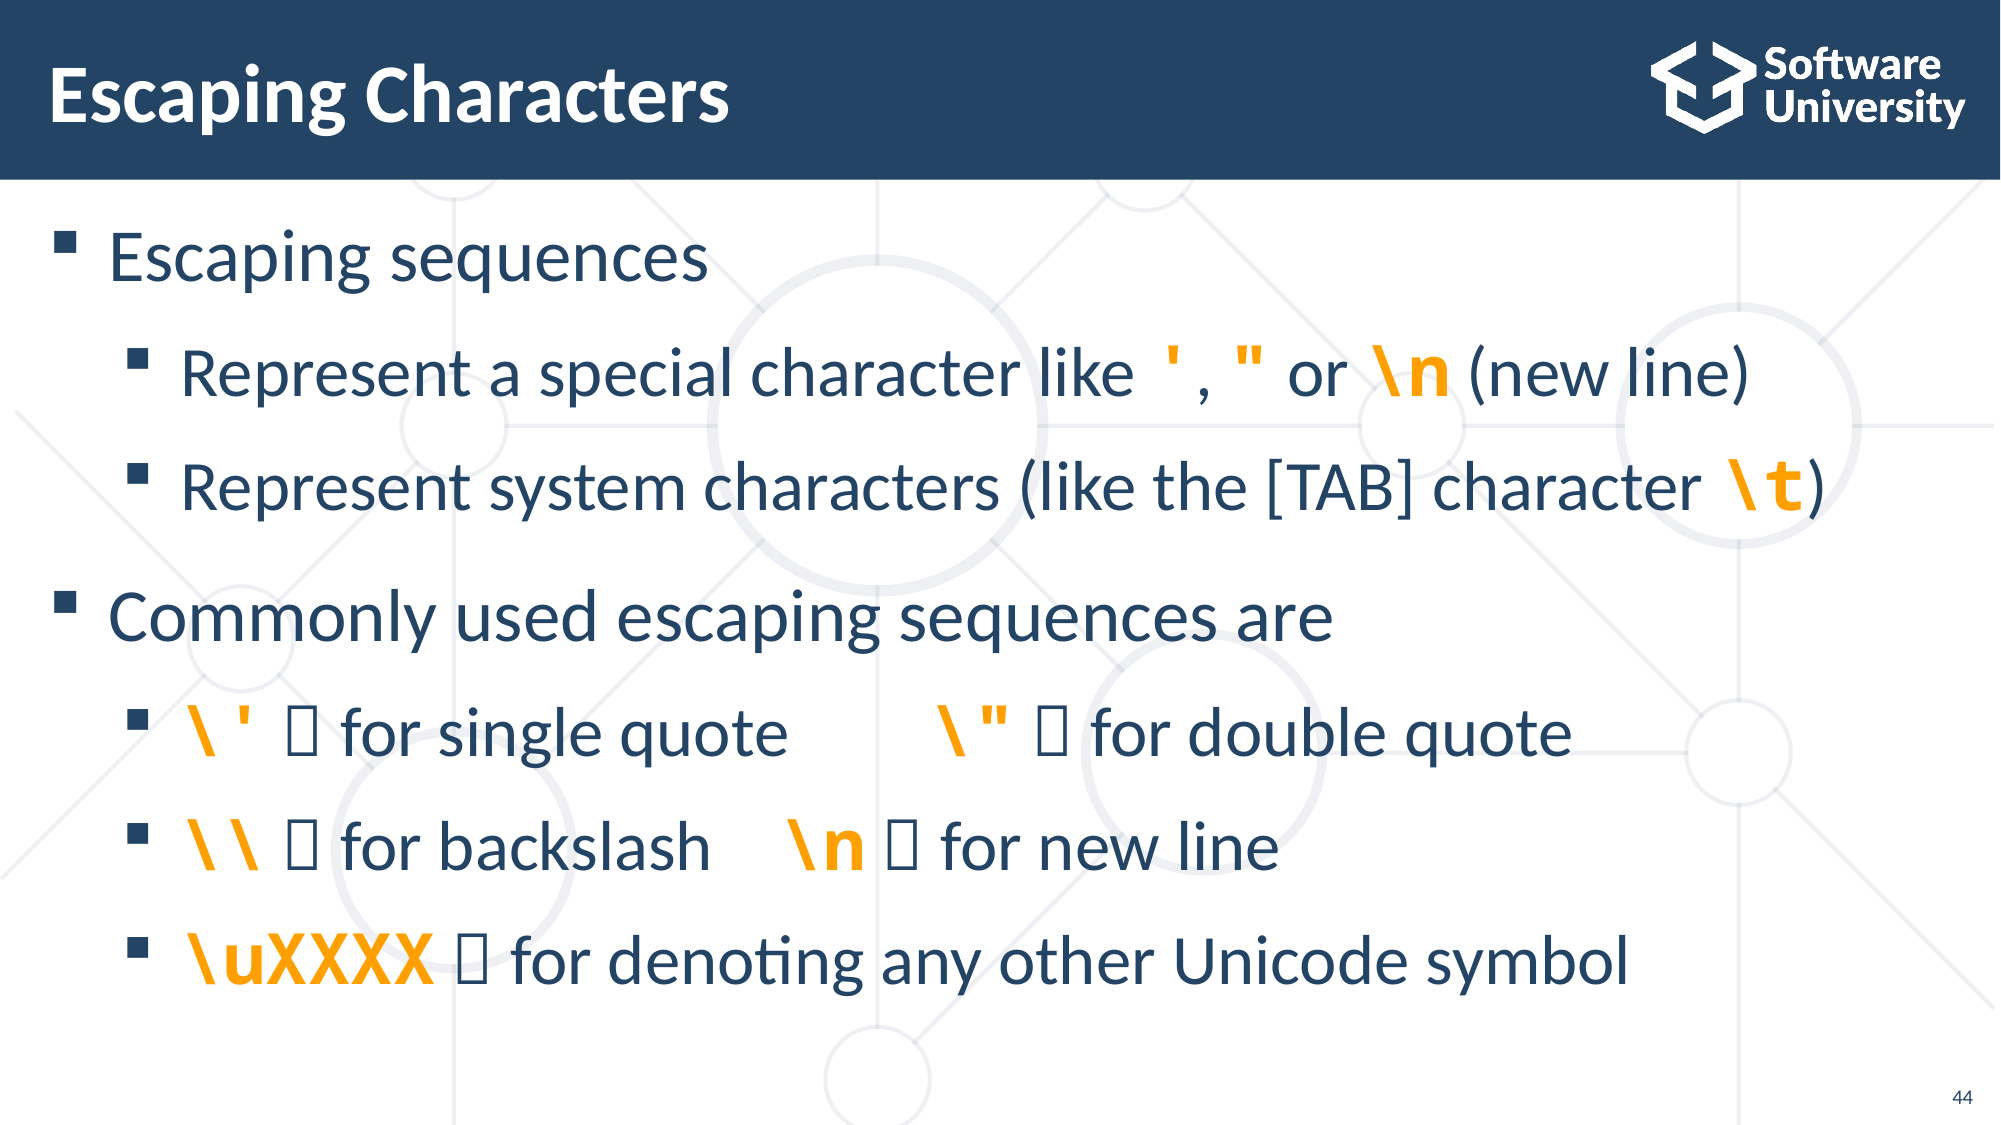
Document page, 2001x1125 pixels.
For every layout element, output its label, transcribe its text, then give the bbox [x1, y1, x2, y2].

picture [1651, 41, 1966, 134]
title Escaping Characters [31, 16, 1625, 162]
list Escaping sequences Represent a special character like ', " or \n (new line) Represent system characters (like the [TAB] character \t) Commonly used escaping sequences are \'  for single quote \"  for double quote \\  for backslash \n  for new line \uXXXX  for denoting any other Unicode symbol [31, 196, 1970, 1104]
slide_number 44 [1927, 1067, 1989, 1117]
